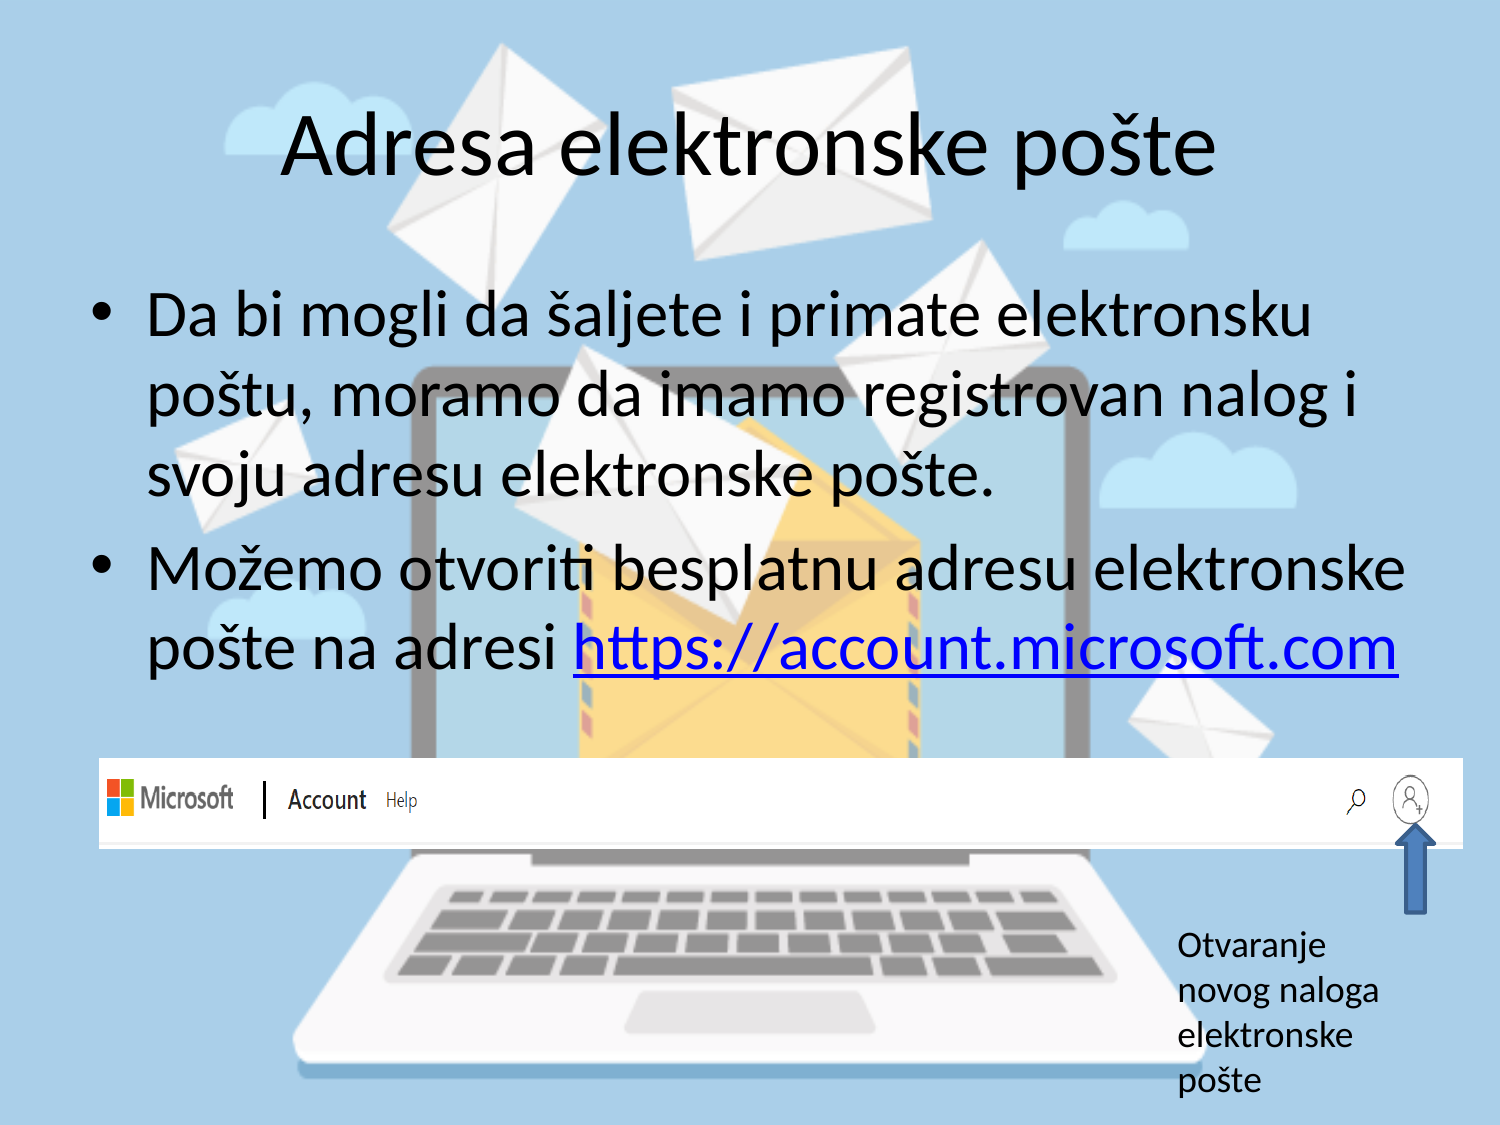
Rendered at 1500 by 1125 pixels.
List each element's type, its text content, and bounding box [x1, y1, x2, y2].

text_box [1404, 857, 1427, 912]
picture [99, 758, 1463, 849]
list Da bi mogli da šaljete i primate elektronsku poštu, moramo da imamo registrovan nalog i svoju adresu elektronske pošte. Možemo otvoriti besplatnu adresu elektronske pošte na adresi https://account.microsoft.com [75, 262, 1425, 1005]
text_box Otvaranje novog naloga elektronske pošte [1162, 912, 1435, 1108]
title Adresa elektronske pošte [75, 45, 1425, 233]
